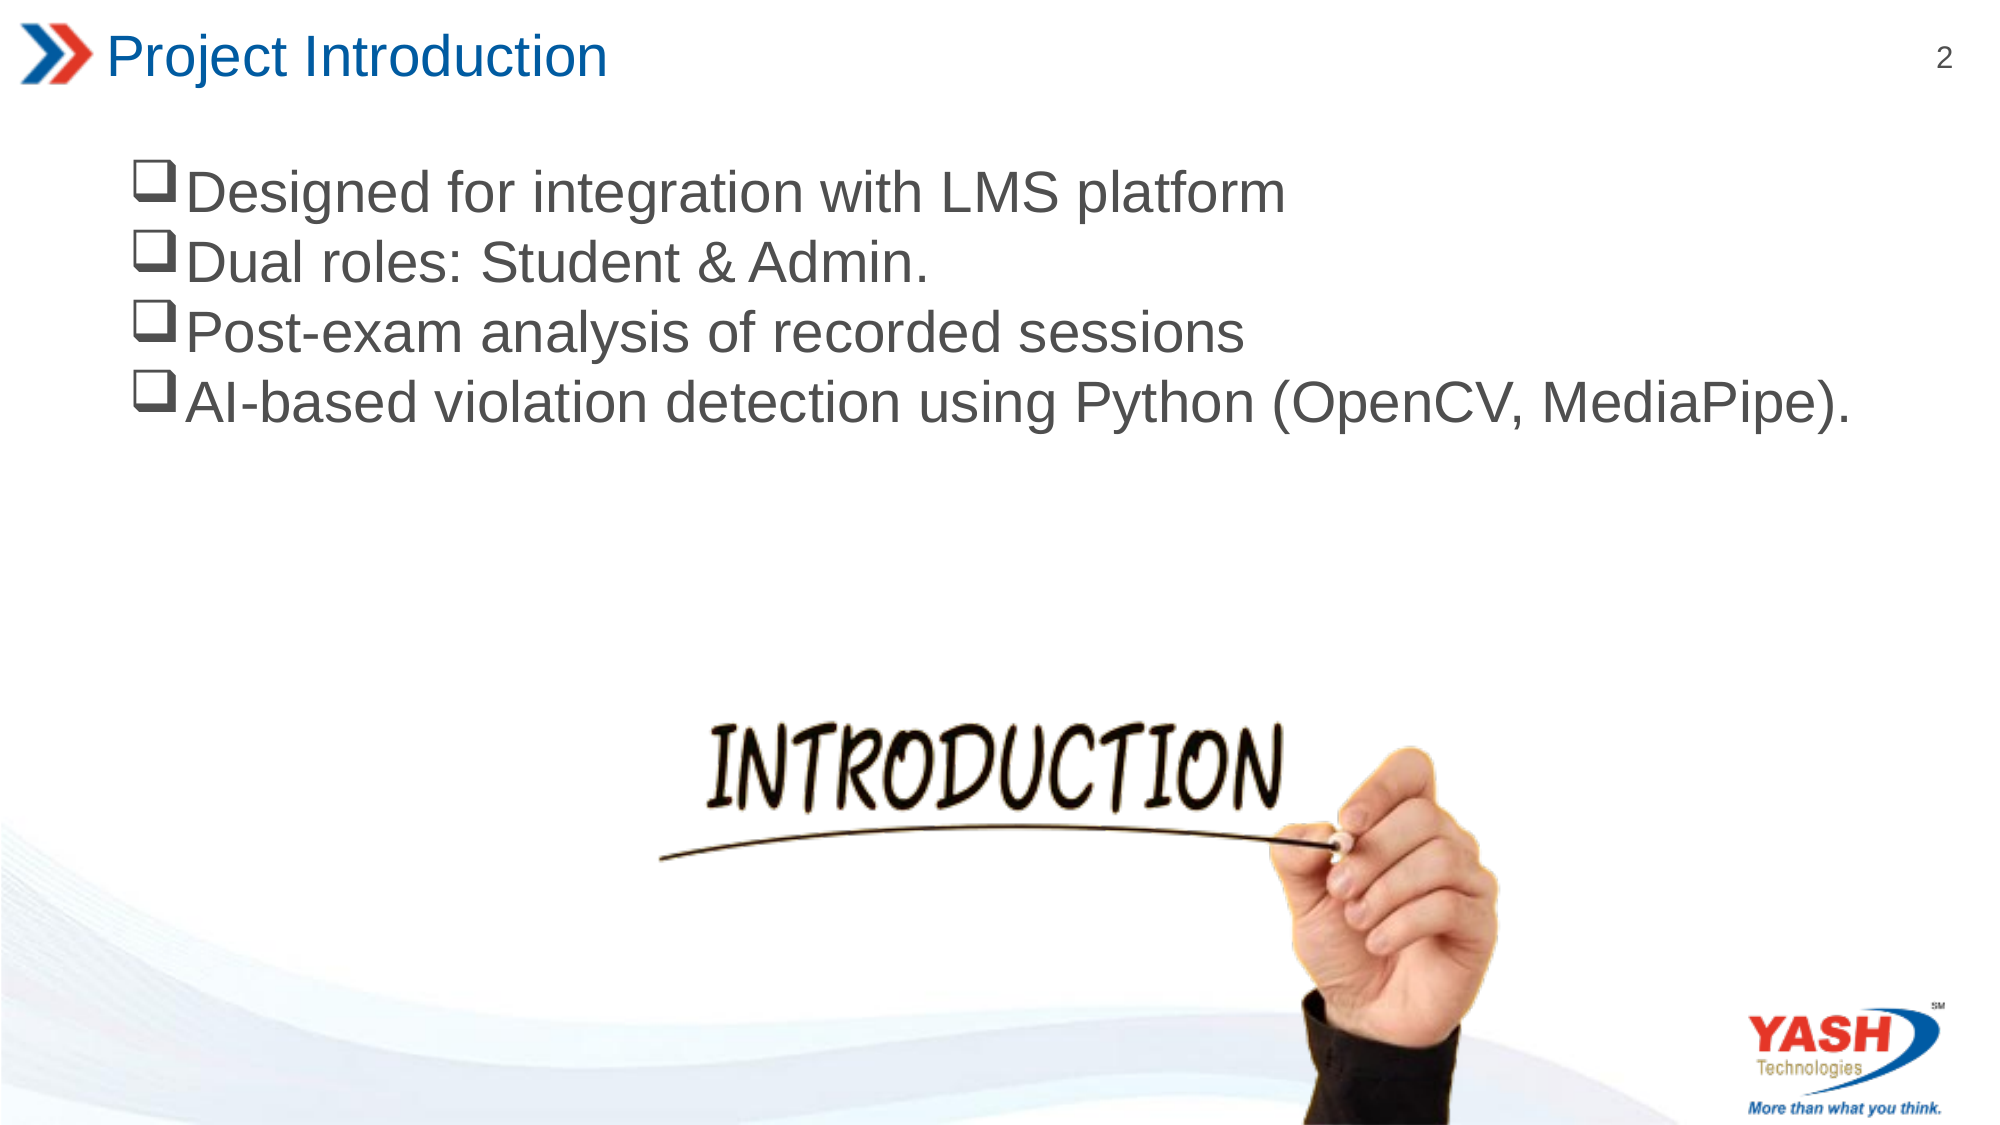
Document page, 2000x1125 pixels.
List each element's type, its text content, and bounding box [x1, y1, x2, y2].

text_box Designed for integration with LMS platform Dual roles: Student & Admin. Post-exam analysis of recorded sessions AI-based violation detection using Python (OpenCV, MediaPipe). [114, 146, 1944, 442]
picture [1, 93, 2000, 1125]
picture [17, 22, 91, 85]
title Project Introduction [91, 1, 1725, 105]
